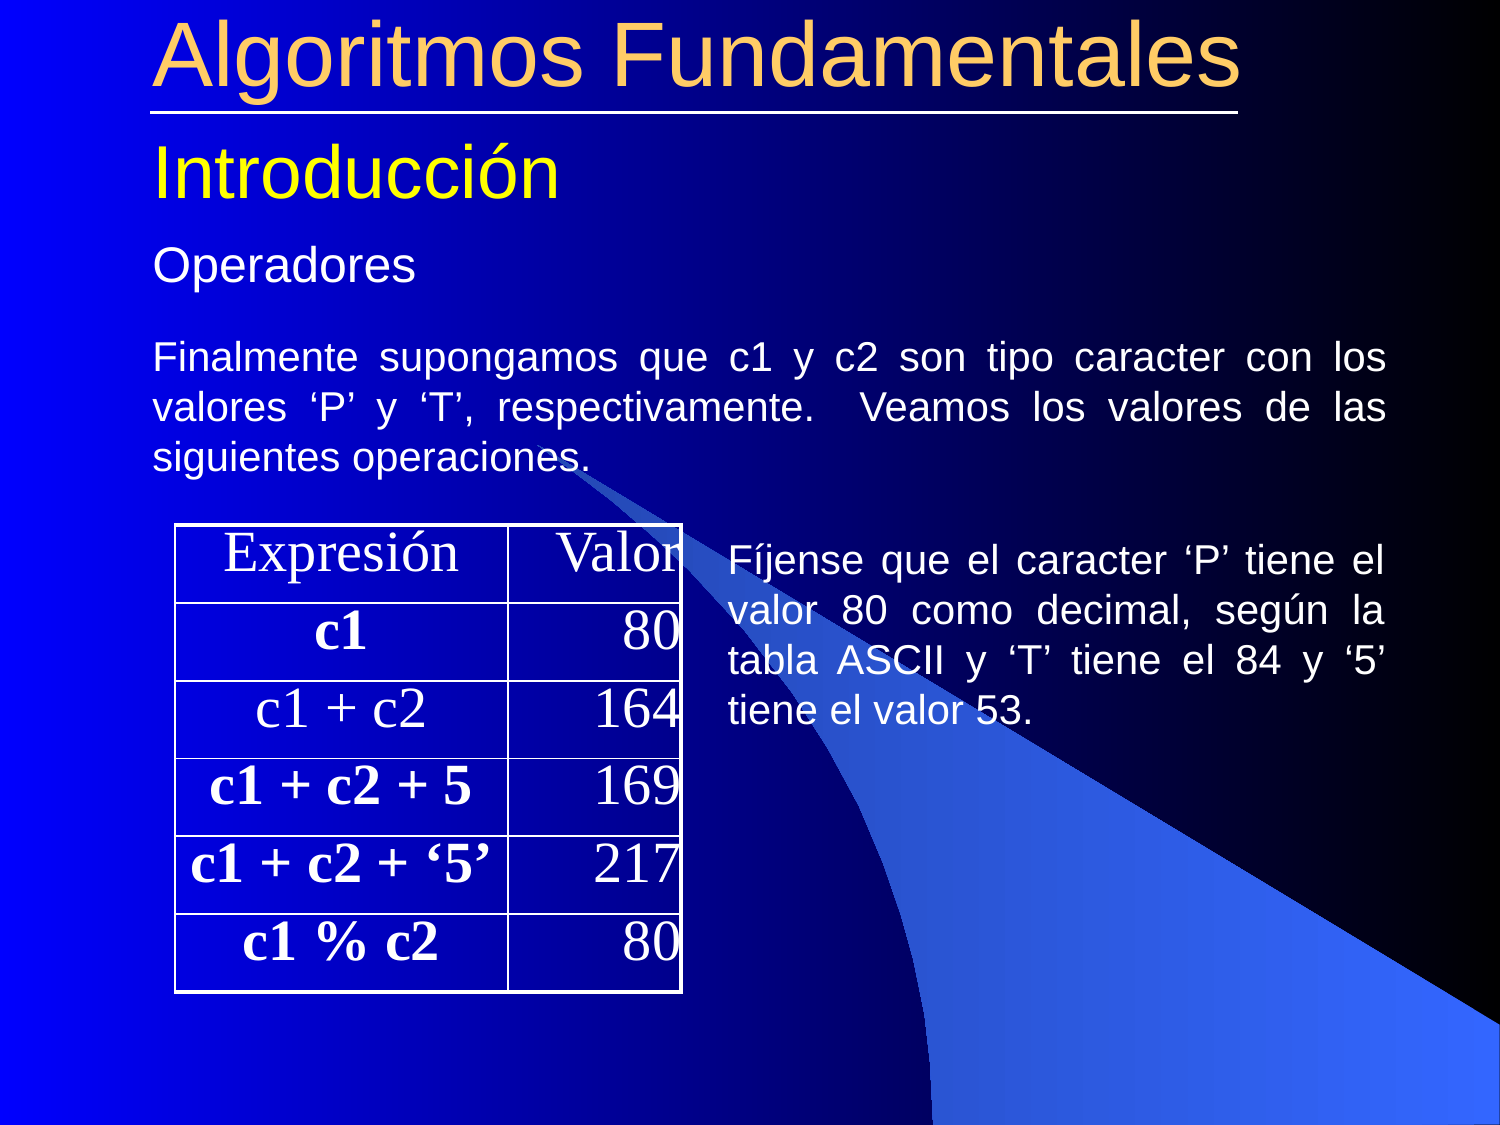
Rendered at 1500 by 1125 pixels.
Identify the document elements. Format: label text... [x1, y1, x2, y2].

text_box Operadores [137, 224, 432, 300]
table_cell c1 + c2 [176, 682, 507, 758]
table_header Valor [509, 527, 679, 602]
table_cell 80 [509, 915, 679, 990]
table_cell c1 [176, 604, 507, 680]
table_cell c1 + c2 + ‘5’ [176, 837, 507, 913]
table_cell 80 [509, 604, 679, 680]
table_cell 164 [509, 682, 679, 758]
text_box Fíjense que el caracter ‘P’ tiene el valor 80 como decimal, según la tabla ASCII y ‘T’ tiene el 84 y ‘5’ tiene el valor 53. [712, 524, 1400, 740]
table_cell 169 [509, 759, 679, 835]
table_cell 217 [509, 837, 679, 913]
title Algoritmos Fundamentales [137, 24, 1413, 113]
table_cell c1 + c2 + 5 [176, 759, 507, 835]
table_header Expresión [176, 527, 507, 602]
table_cell c1 % c2 [176, 915, 507, 990]
text_box Finalmente supongamos que c1 y c2 son tipo caracter con los valores ‘P’ y ‘T’, respectivamente. Veamos los valores de las siguientes operaciones. [137, 322, 1403, 538]
subtitle Introducción [137, 137, 1413, 200]
